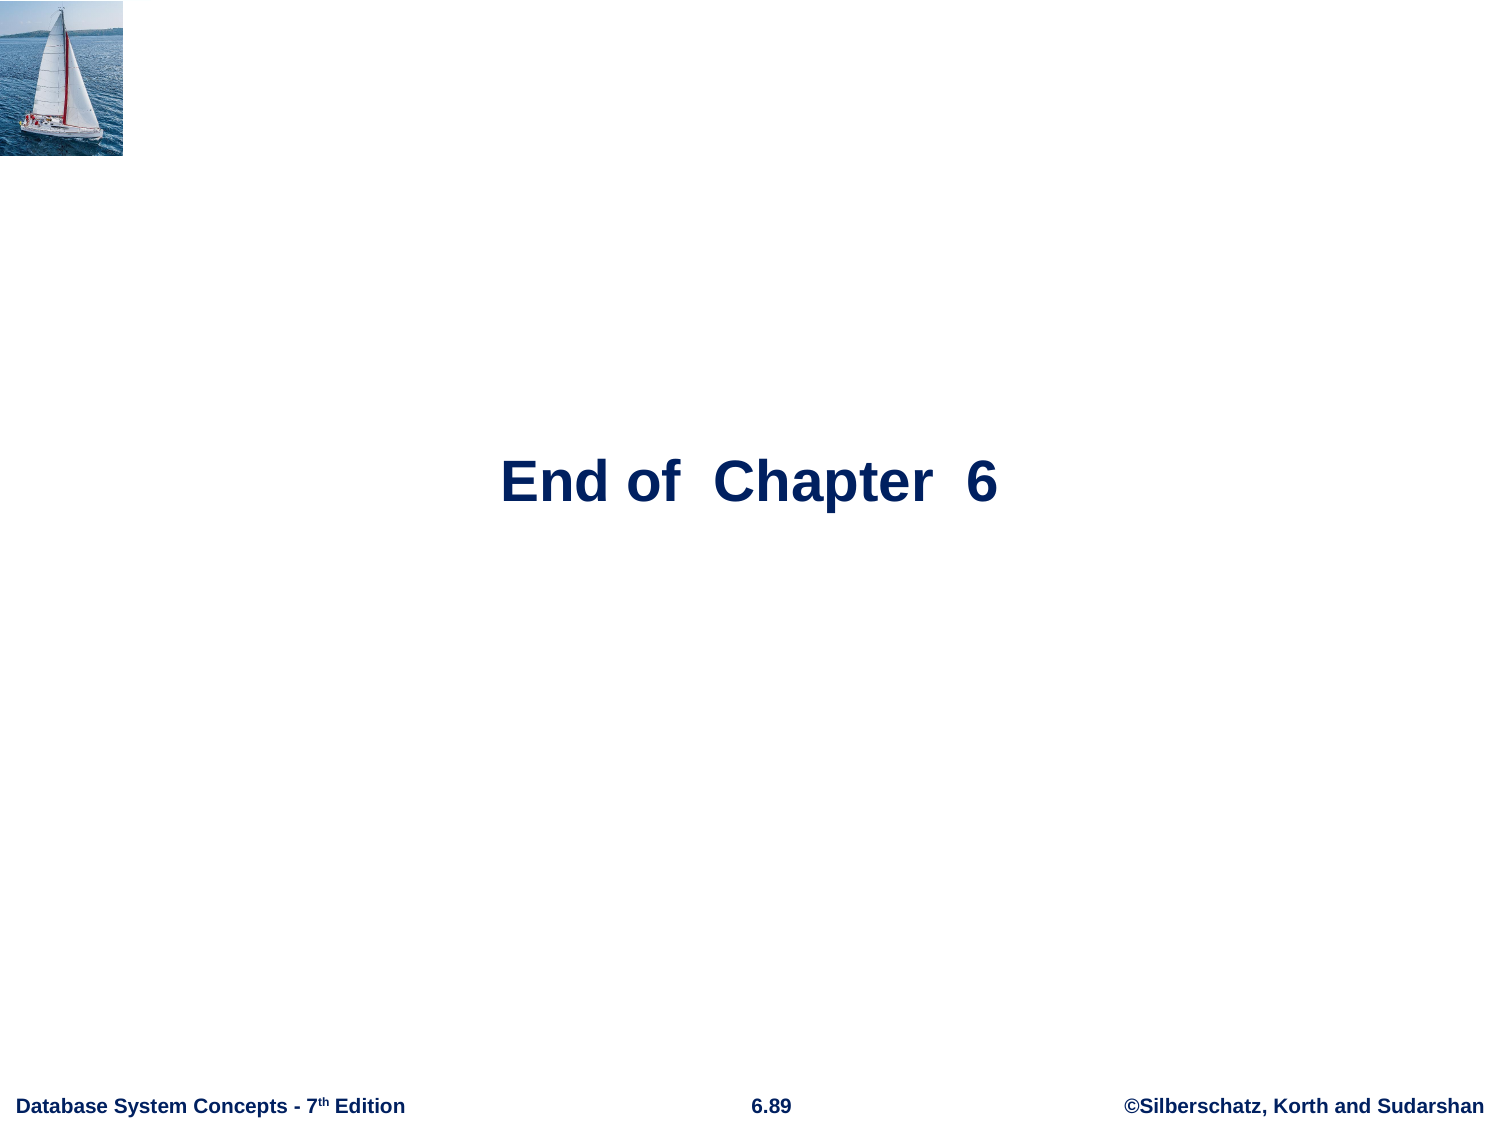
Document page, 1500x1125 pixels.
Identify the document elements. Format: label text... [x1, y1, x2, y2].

picture [0, 1, 123, 156]
title End of Chapter 6 [112, 349, 1388, 591]
